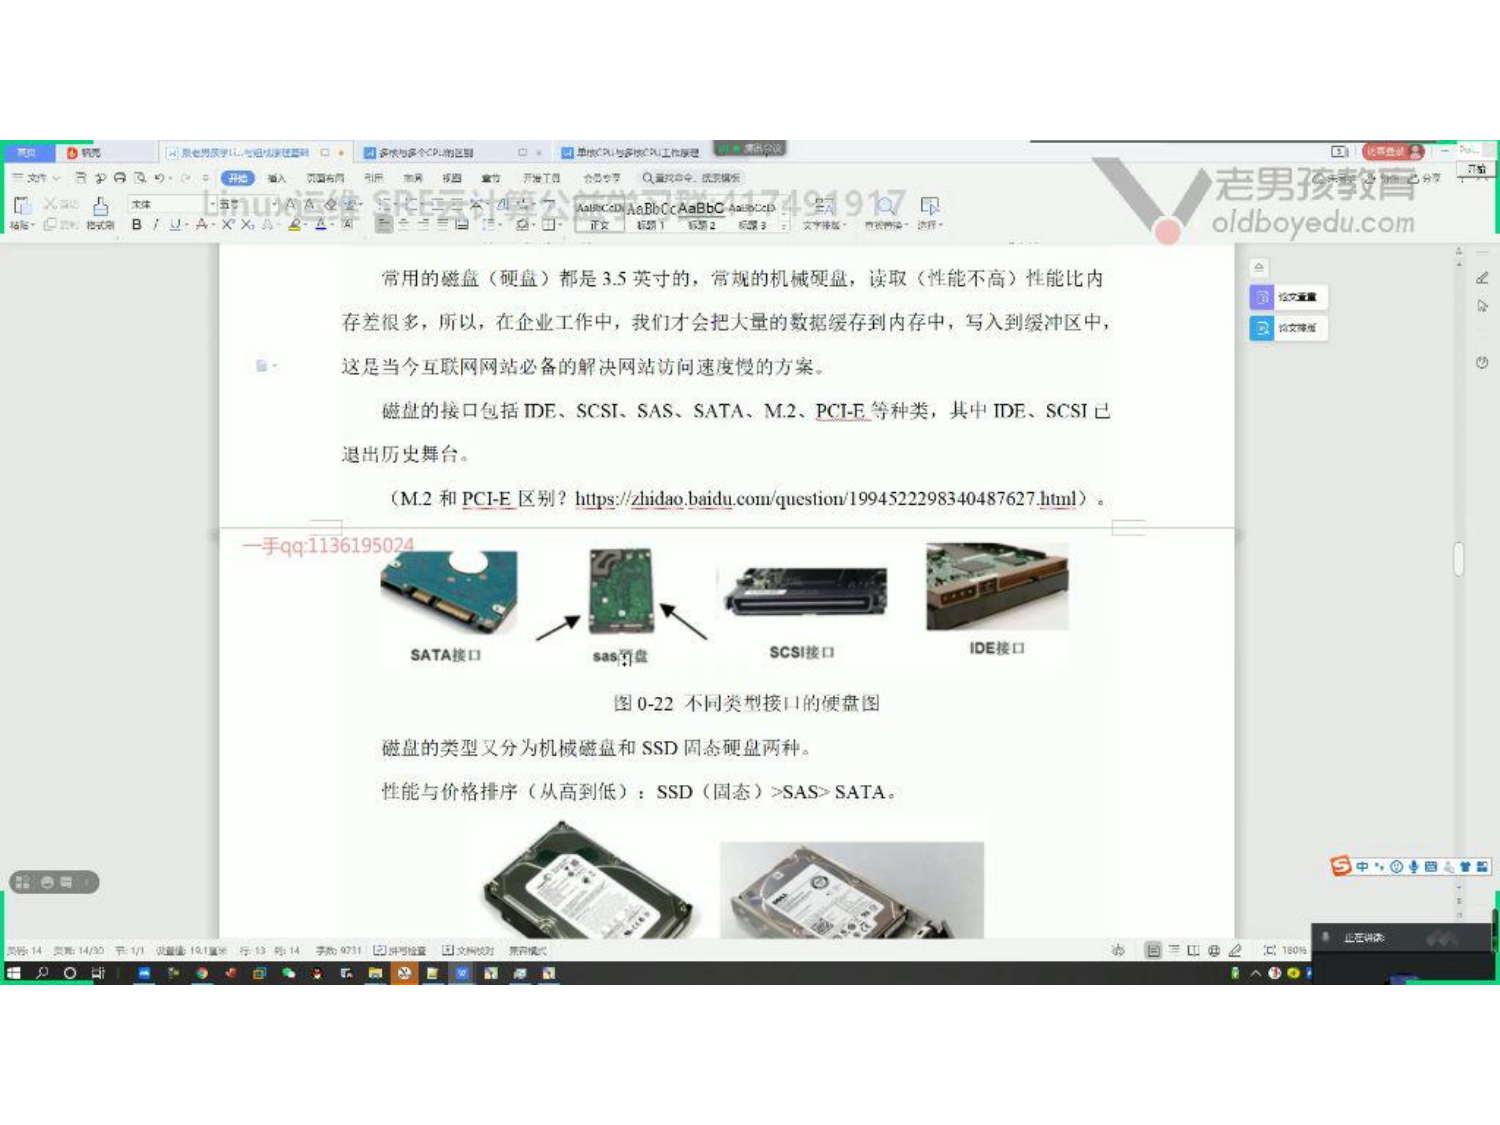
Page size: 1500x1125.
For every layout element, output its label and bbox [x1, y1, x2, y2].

picture [0, 140, 1500, 985]
